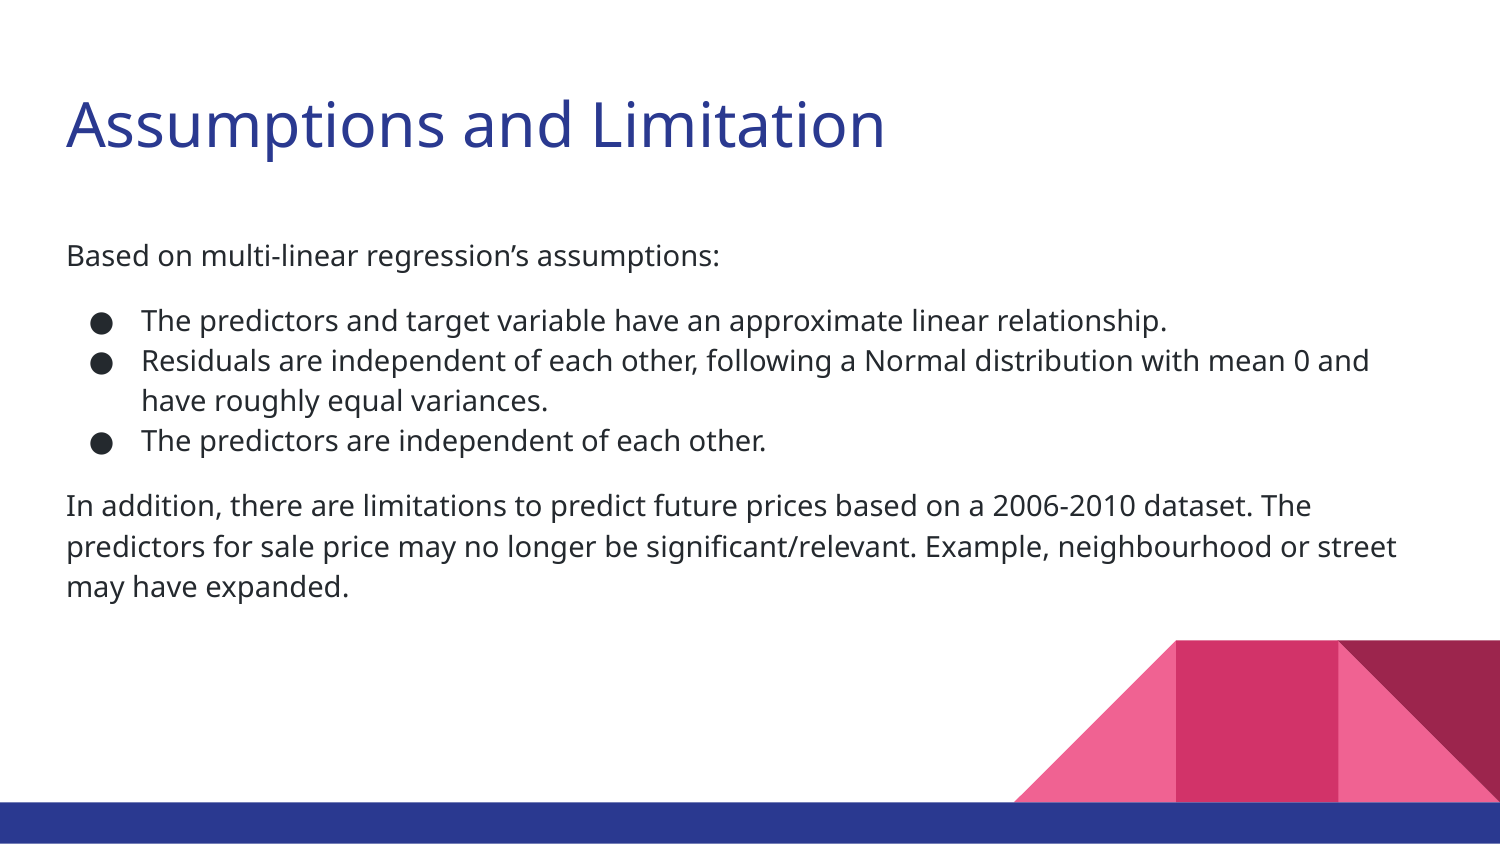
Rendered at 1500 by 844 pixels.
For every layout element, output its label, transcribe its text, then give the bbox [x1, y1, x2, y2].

title Assumptions and Limitation [51, 69, 1449, 170]
list Based on multi-linear regression’s assumptions: The predictors and target variable have an approximate linear relationship. Residuals are independent of each other, following a Normal distribution with mean 0 and have roughly equal variances. The predictors are independent of each other. In addition, there are limitations to predict future prices based on a 2006-2010 dataset. The predictors for sale price may no longer be significant/relevant. Example, neighbourhood or street may have expanded. [51, 216, 1449, 778]
